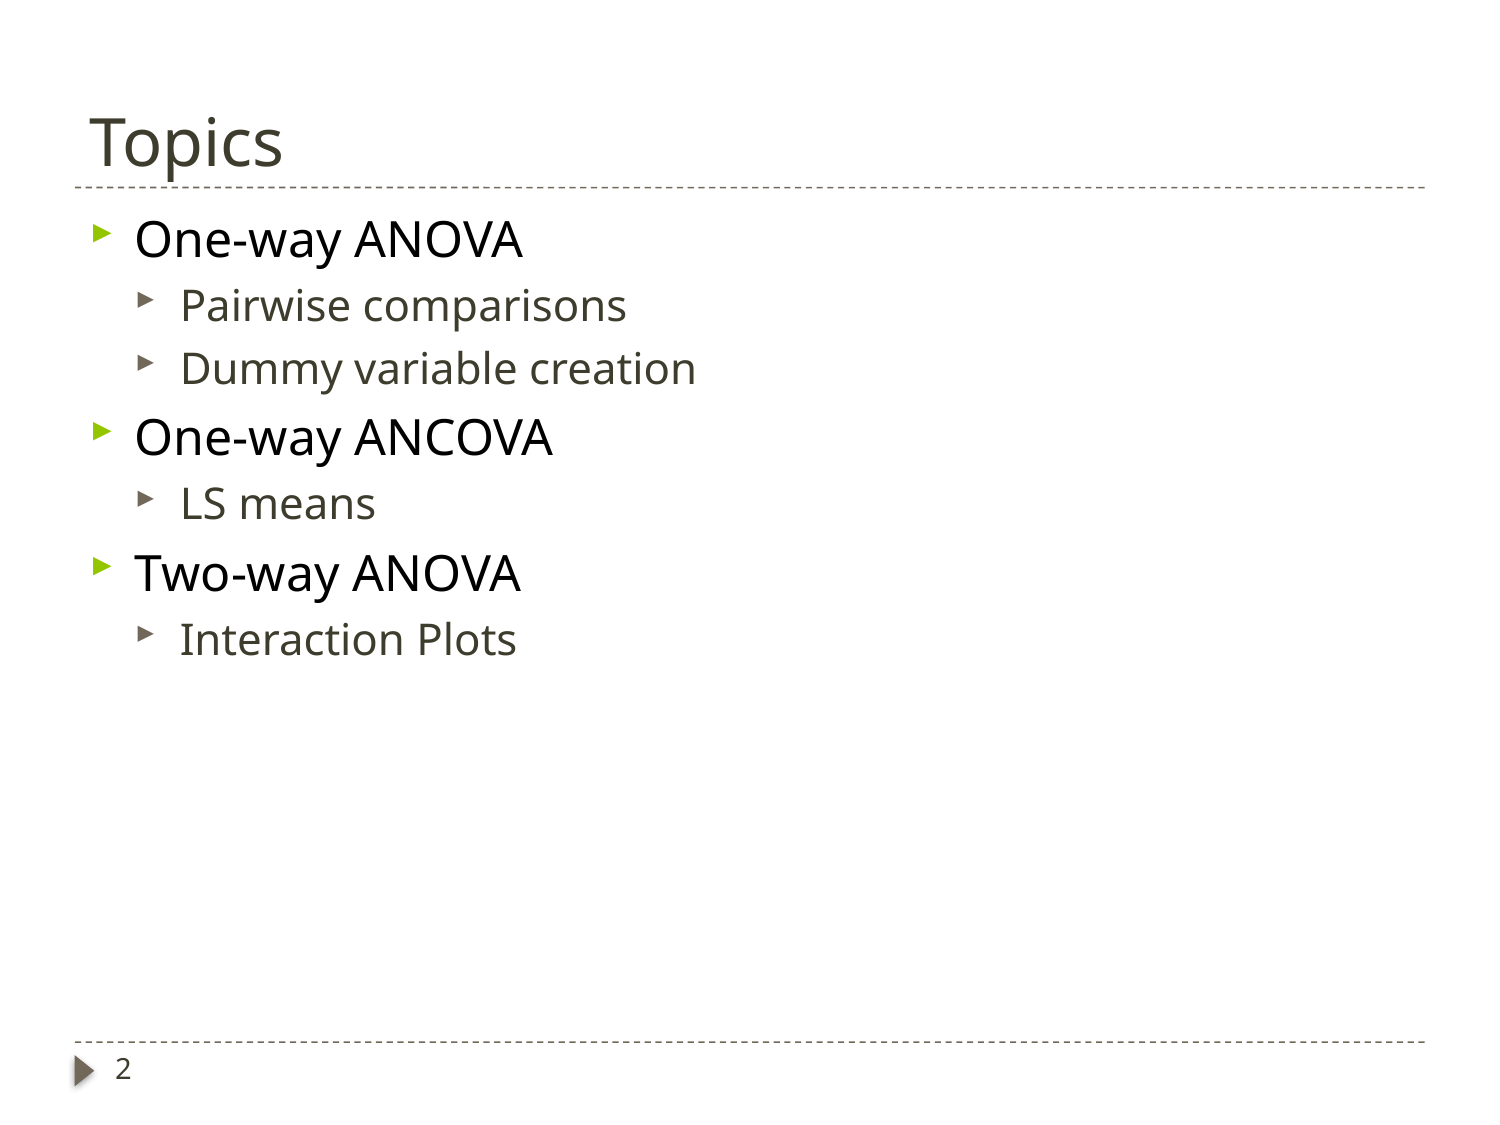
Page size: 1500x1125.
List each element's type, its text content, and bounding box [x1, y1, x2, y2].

list One-way ANOVA Pairwise comparisons Dummy variable creation One-way ANCOVA LS means Two-way ANOVA Interaction Plots [75, 200, 1425, 1010]
slide_number 2 [100, 1042, 426, 1103]
title Topics [75, 24, 1425, 188]
